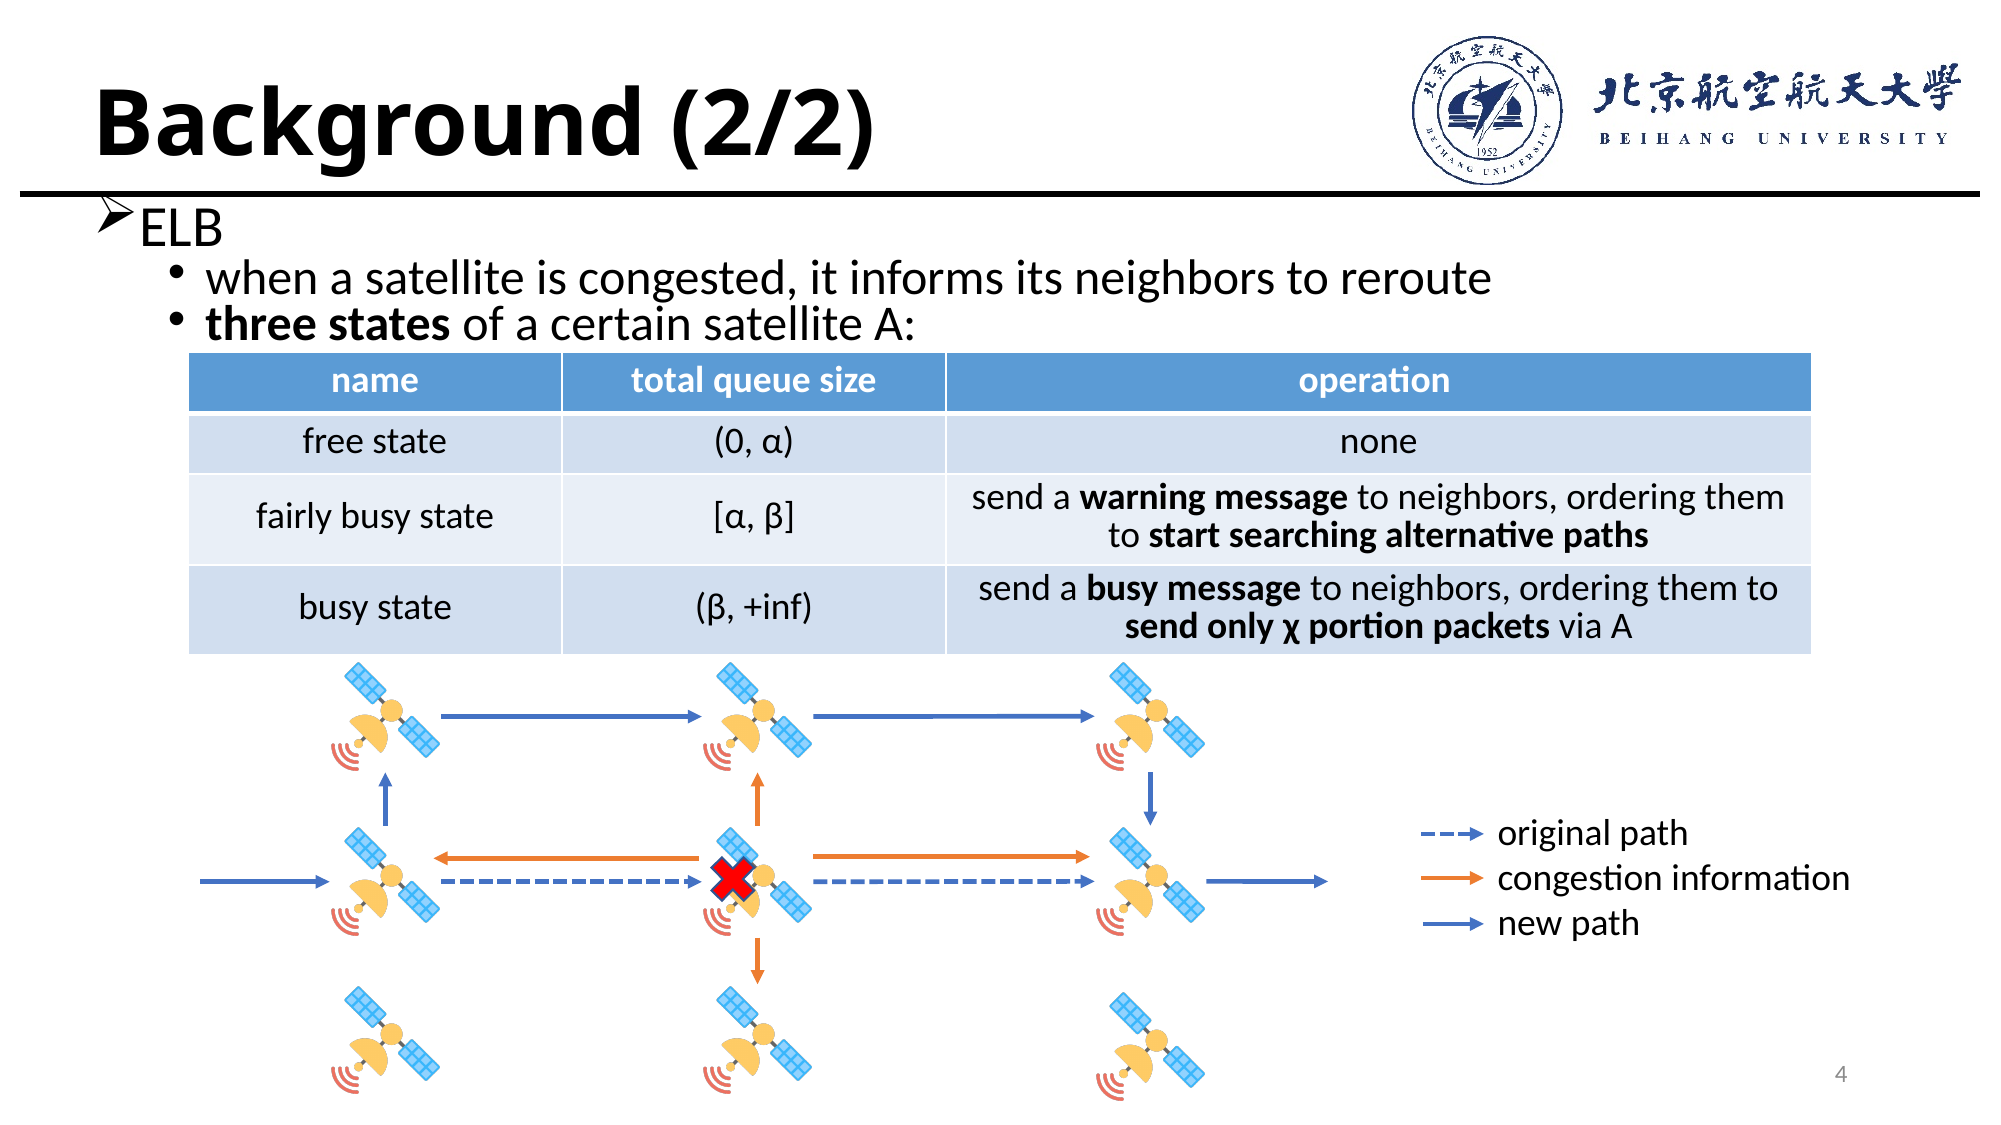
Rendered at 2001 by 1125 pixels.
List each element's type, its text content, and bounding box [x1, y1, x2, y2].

title Background (2/2) [78, 41, 1333, 205]
picture [1094, 660, 1207, 773]
picture [1412, 36, 1961, 185]
picture [329, 825, 442, 938]
picture [1094, 990, 1207, 1103]
picture [329, 984, 442, 1096]
list ELB when a satellite is congested, it informs its neighbors to reroute three states of a certain satellite A: [78, 205, 1922, 920]
picture [701, 984, 814, 1096]
picture [1094, 825, 1207, 938]
picture [701, 660, 814, 773]
picture [329, 660, 442, 773]
slide_number 4 [1412, 1042, 1863, 1103]
text_box original path congestion information new path [1482, 800, 1912, 950]
picture [701, 825, 814, 938]
